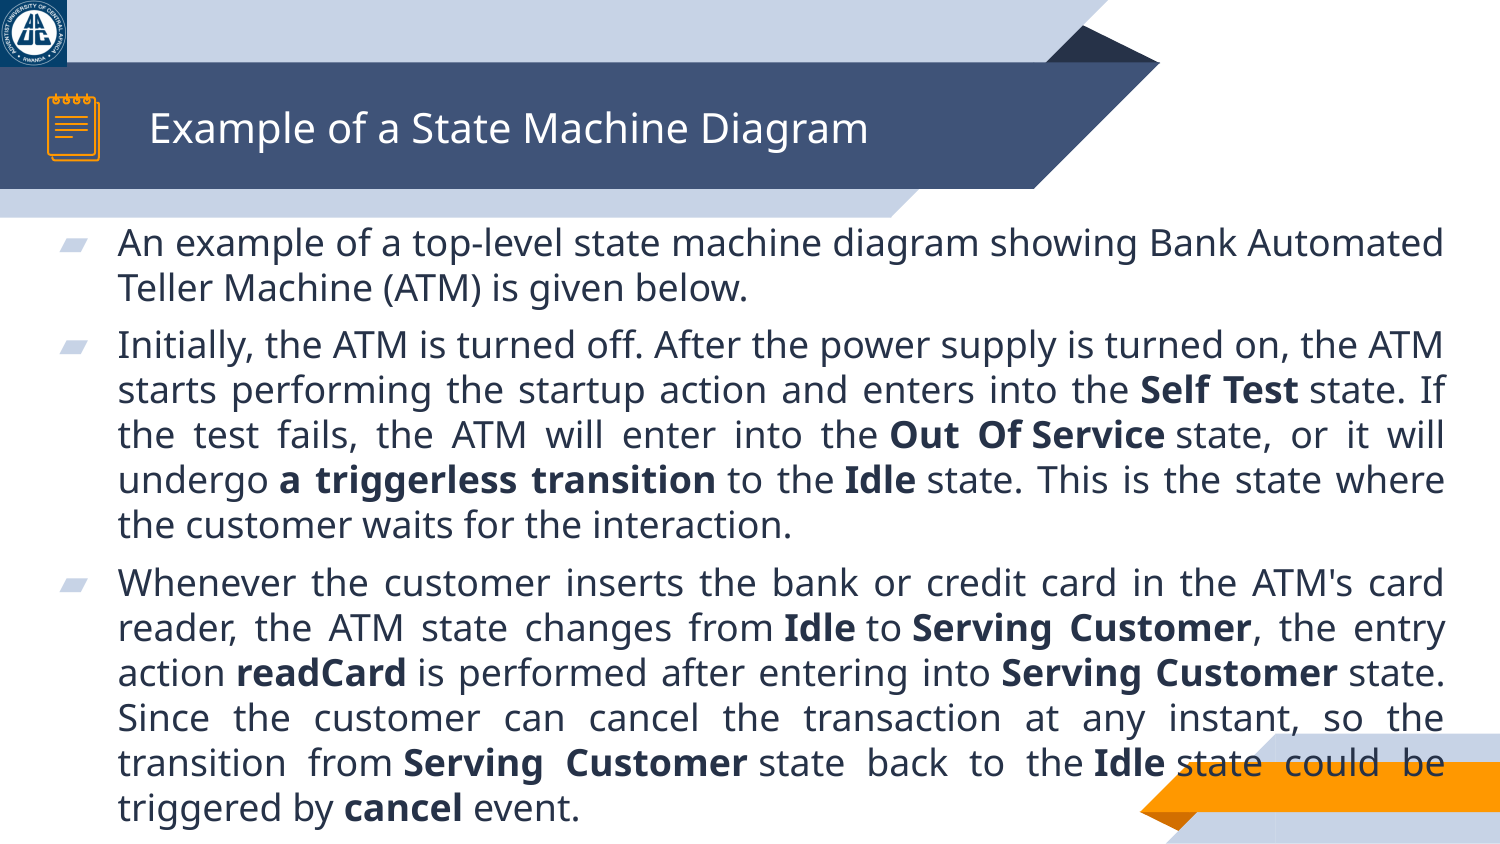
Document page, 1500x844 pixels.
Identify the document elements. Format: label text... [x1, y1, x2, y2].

title Example of a State Machine Diagram [133, 64, 997, 190]
picture [0, 0, 67, 67]
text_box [47, 93, 100, 161]
list An example of a top-level state machine diagram showing Bank Automated Teller Machine (ATM) is given below. Initially, the ATM is turned off. After the power supply is turned on, the ATM starts performing the startup action and enters into the Self Test state. If the test fails, the ATM will enter into the Out Of Service state, or it will undergo a triggerless transition to the Idle state. This is the state where the customer waits for the interaction. Whenever the customer inserts the bank or credit card in the ATM's card reader, the ATM state changes from Idle to Serving Customer, the entry action readCard is performed after entering into Serving Customer state. Since the customer can cancel the transaction at any instant, so the transition from Serving Customer state back to the Idle state could be triggered by cancel event. [27, 203, 1461, 651]
